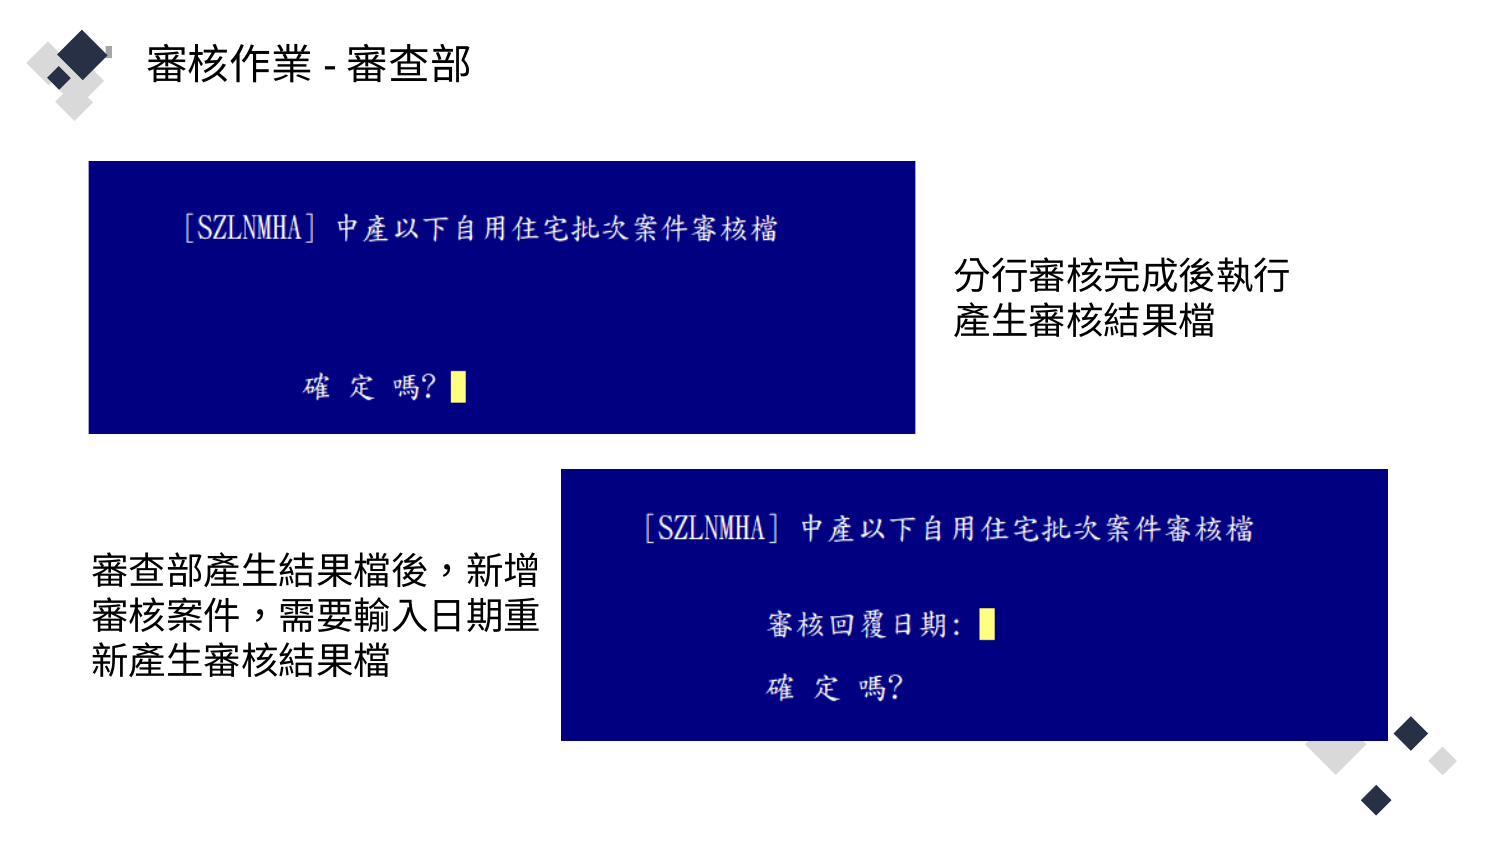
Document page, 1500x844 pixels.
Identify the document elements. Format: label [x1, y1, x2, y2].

picture [89, 162, 915, 433]
picture [561, 469, 1388, 741]
